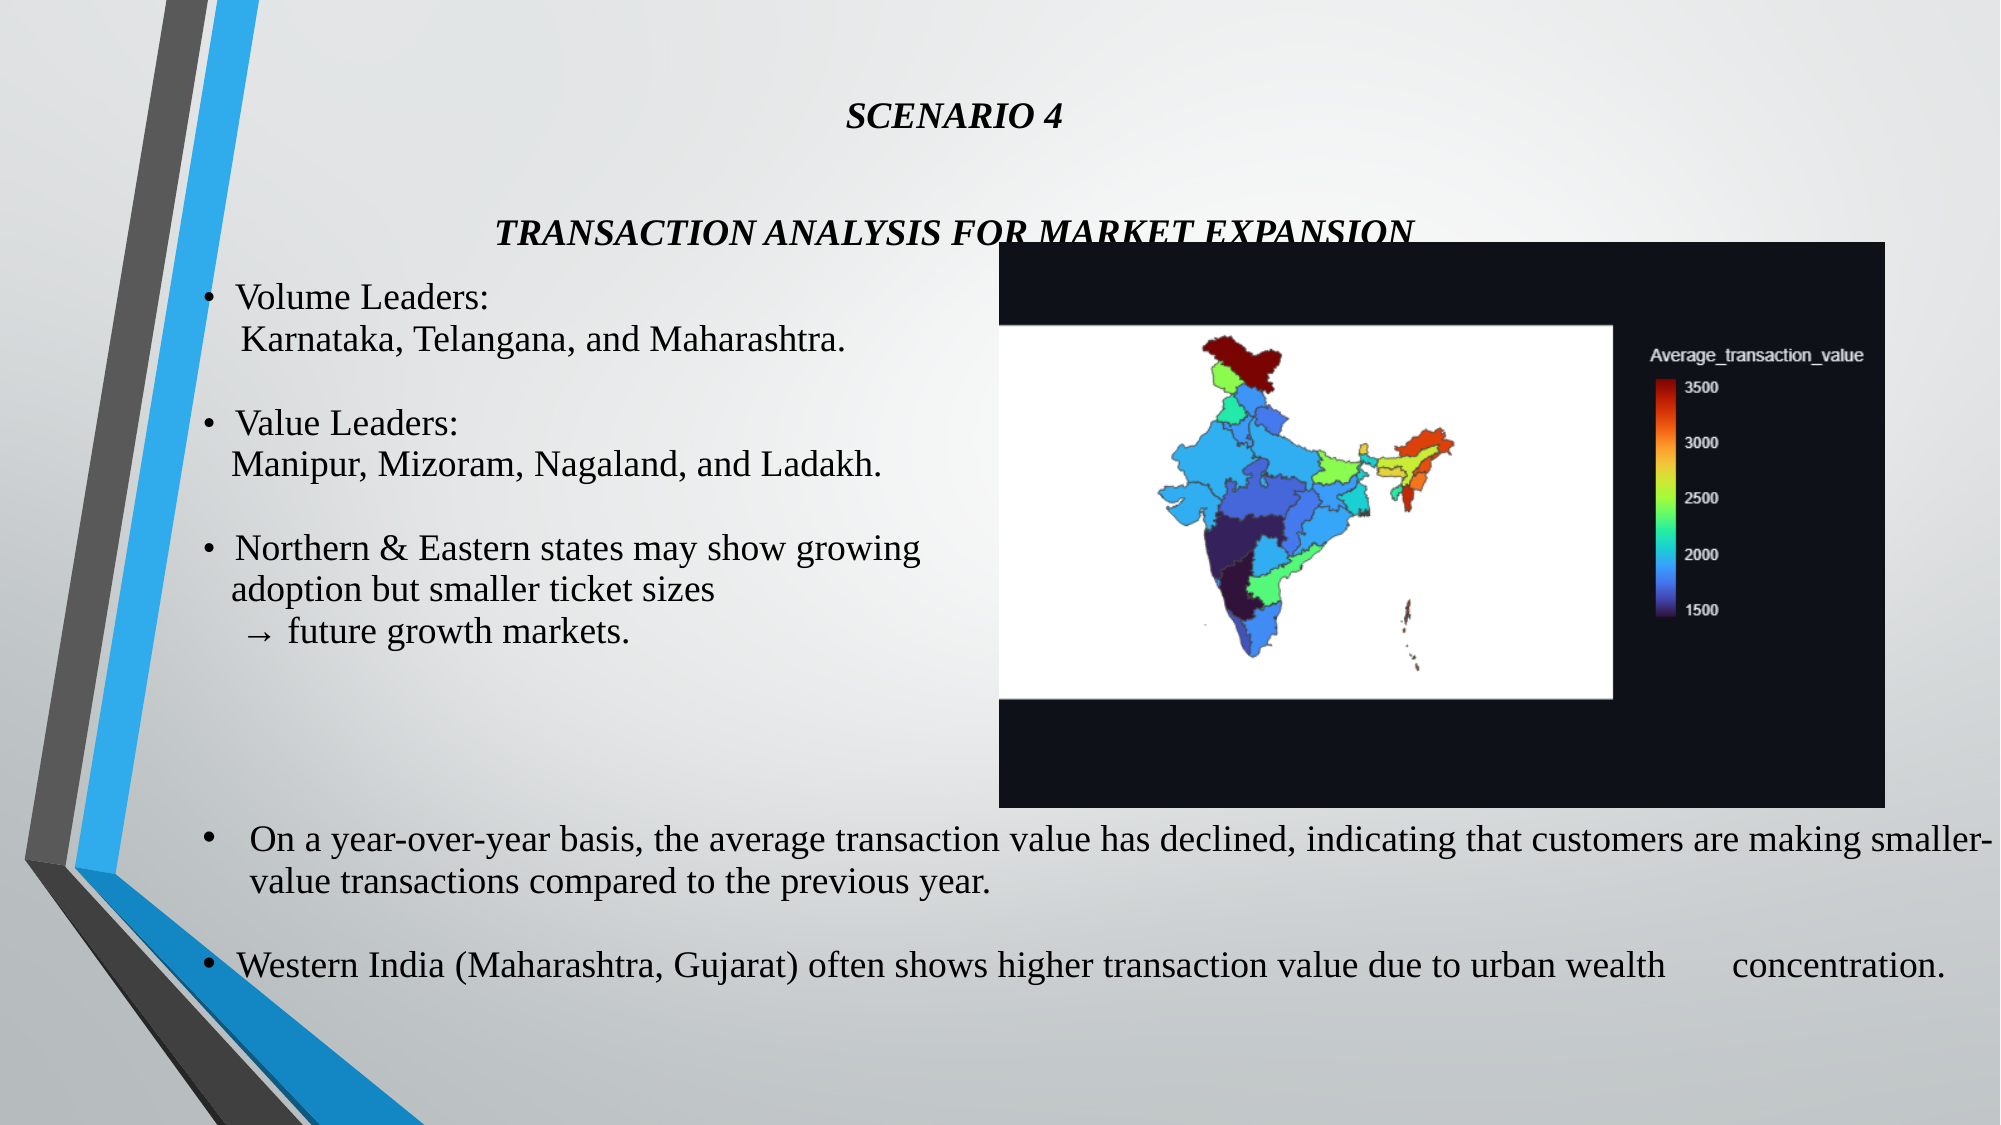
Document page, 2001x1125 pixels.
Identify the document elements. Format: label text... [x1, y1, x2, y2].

picture [999, 242, 1885, 808]
text_box SCENARIO 4 TRANSACTION ANALYSIS FOR MARKET EXPANSION [408, 12, 1501, 261]
text_box • Volume Leaders: Karnataka, Telangana, and Maharashtra. • Value Leaders: Manipur, Mizoram, Nagaland, and Ladakh. • Northern & Eastern states may show growing adoption but smaller ticket sizes → future growth markets. On a year-over-year basis, the average transaction value has declined, indicating that customers are making smaller-value transactions compared to the previous year. Western India (Maharashtra, Gujarat) often shows higher transaction value due to urban wealth concentration. [187, 268, 2000, 1034]
